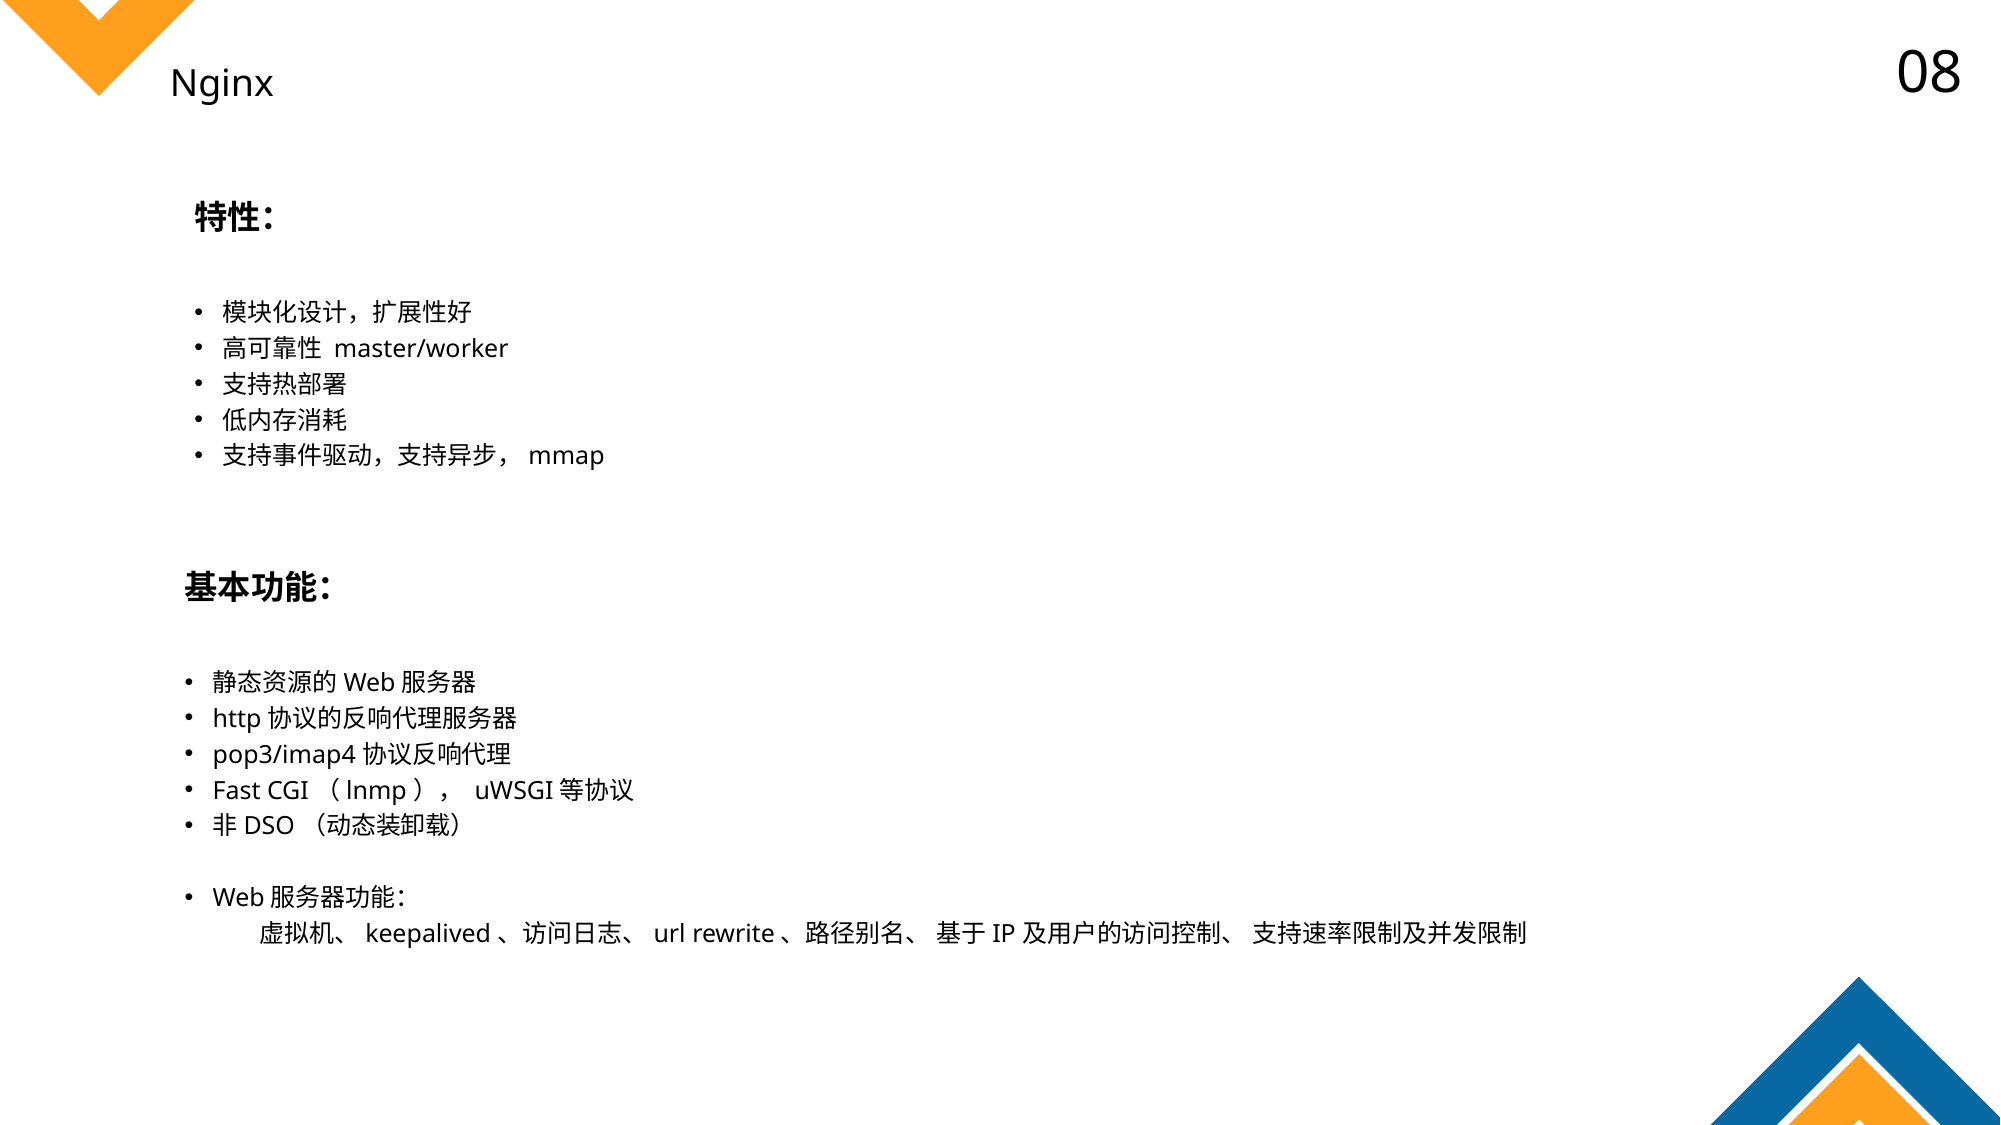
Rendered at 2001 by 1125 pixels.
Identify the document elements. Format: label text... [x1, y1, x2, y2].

text_box 基本功能： 静态资源的Web服务器 http协议的反响代理服务器 pop3/imap4协议反响代理 Fast CGI（lnmp）， uWSGI等协议 非DSO（动态装卸载） Web服务器功能： 虚拟机、keepalived、访问日志、url rewrite、路径别名、 基于IP及用户的访问控制、 支持速率限制及并发限制 [169, 559, 1543, 1010]
text_box 08 [1876, 26, 1983, 112]
text_box Nginx [155, 51, 289, 112]
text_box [1715, 865, 2000, 1125]
text_box [2, 0, 195, 96]
text_box 特性： 模块化设计，扩展性好 高可靠性 master/worker 支持热部署 低内存消耗 支持事件驱动，支持异步，mmap [179, 189, 620, 503]
